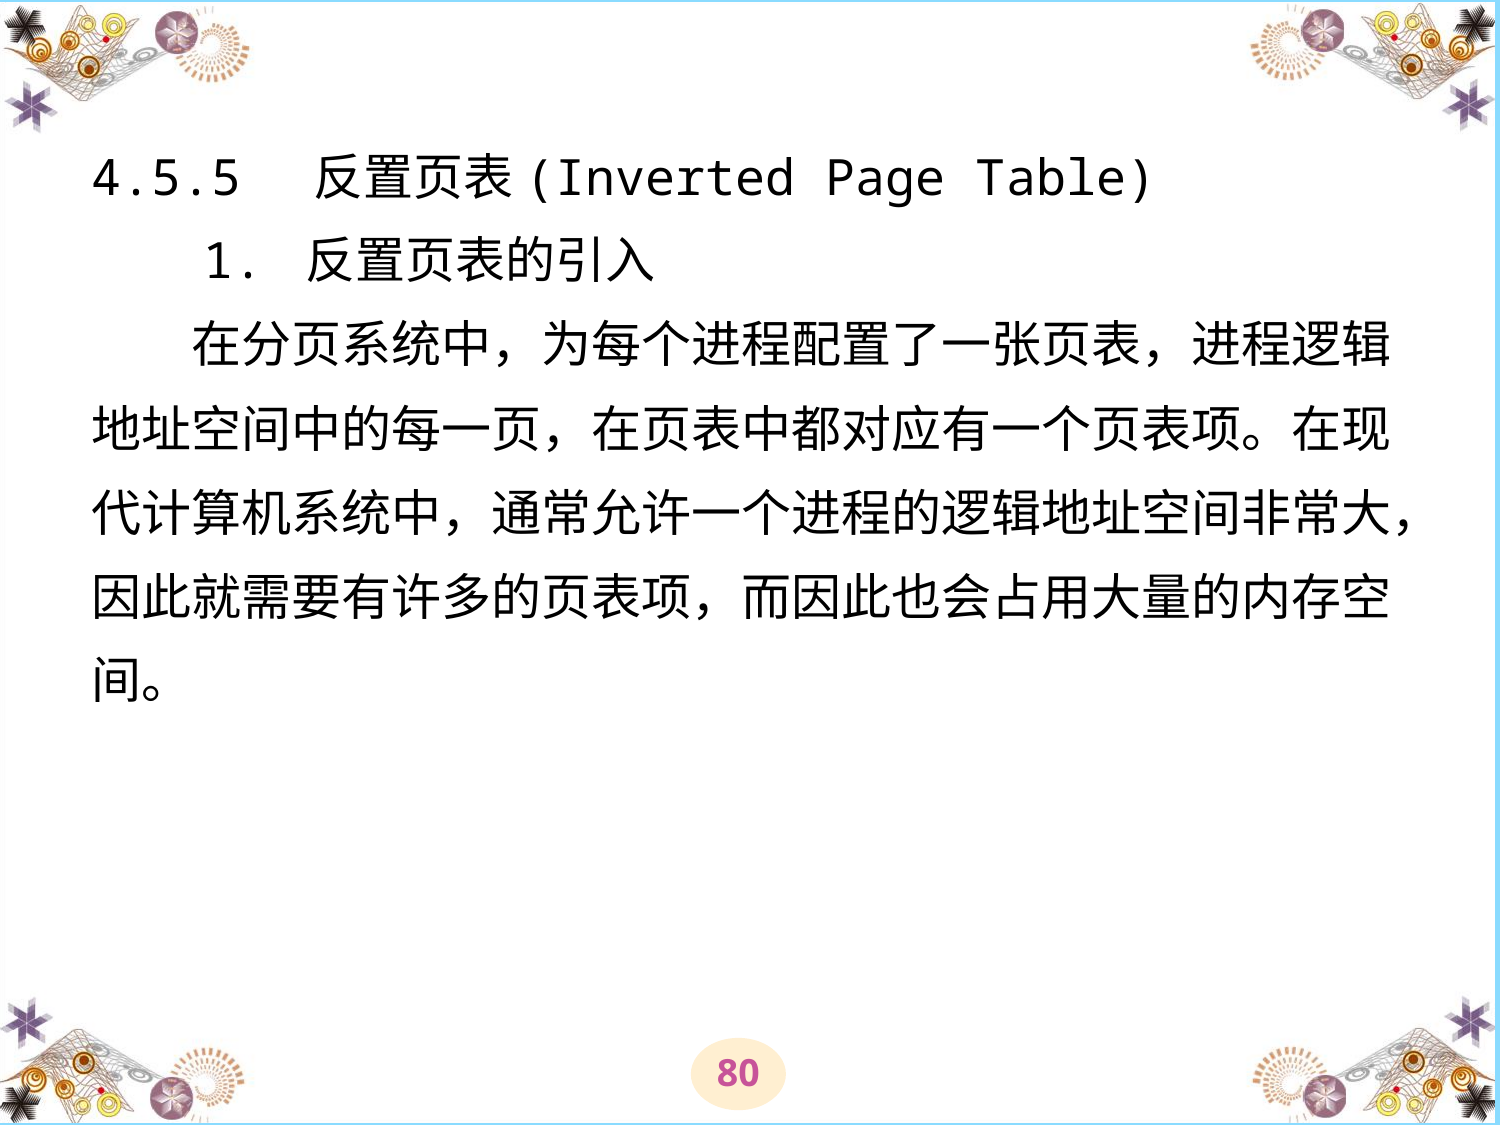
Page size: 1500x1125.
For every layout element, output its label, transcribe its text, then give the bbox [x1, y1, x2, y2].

picture [0, 2, 1495, 1123]
title 4.5.5 反置页表(Inverted Page Table) 1. 反置页表的引入 在分页系统中，为每个进程配置了一张页表，进程逻辑地址空间中的每一页，在页表中都对应有一个页表项。在现代计算机系统中，通常允许一个进程的逻辑地址空间非常大，因此就需要有许多的页表项，而因此也会占用大量的内存空间。 [76, 113, 1424, 1024]
